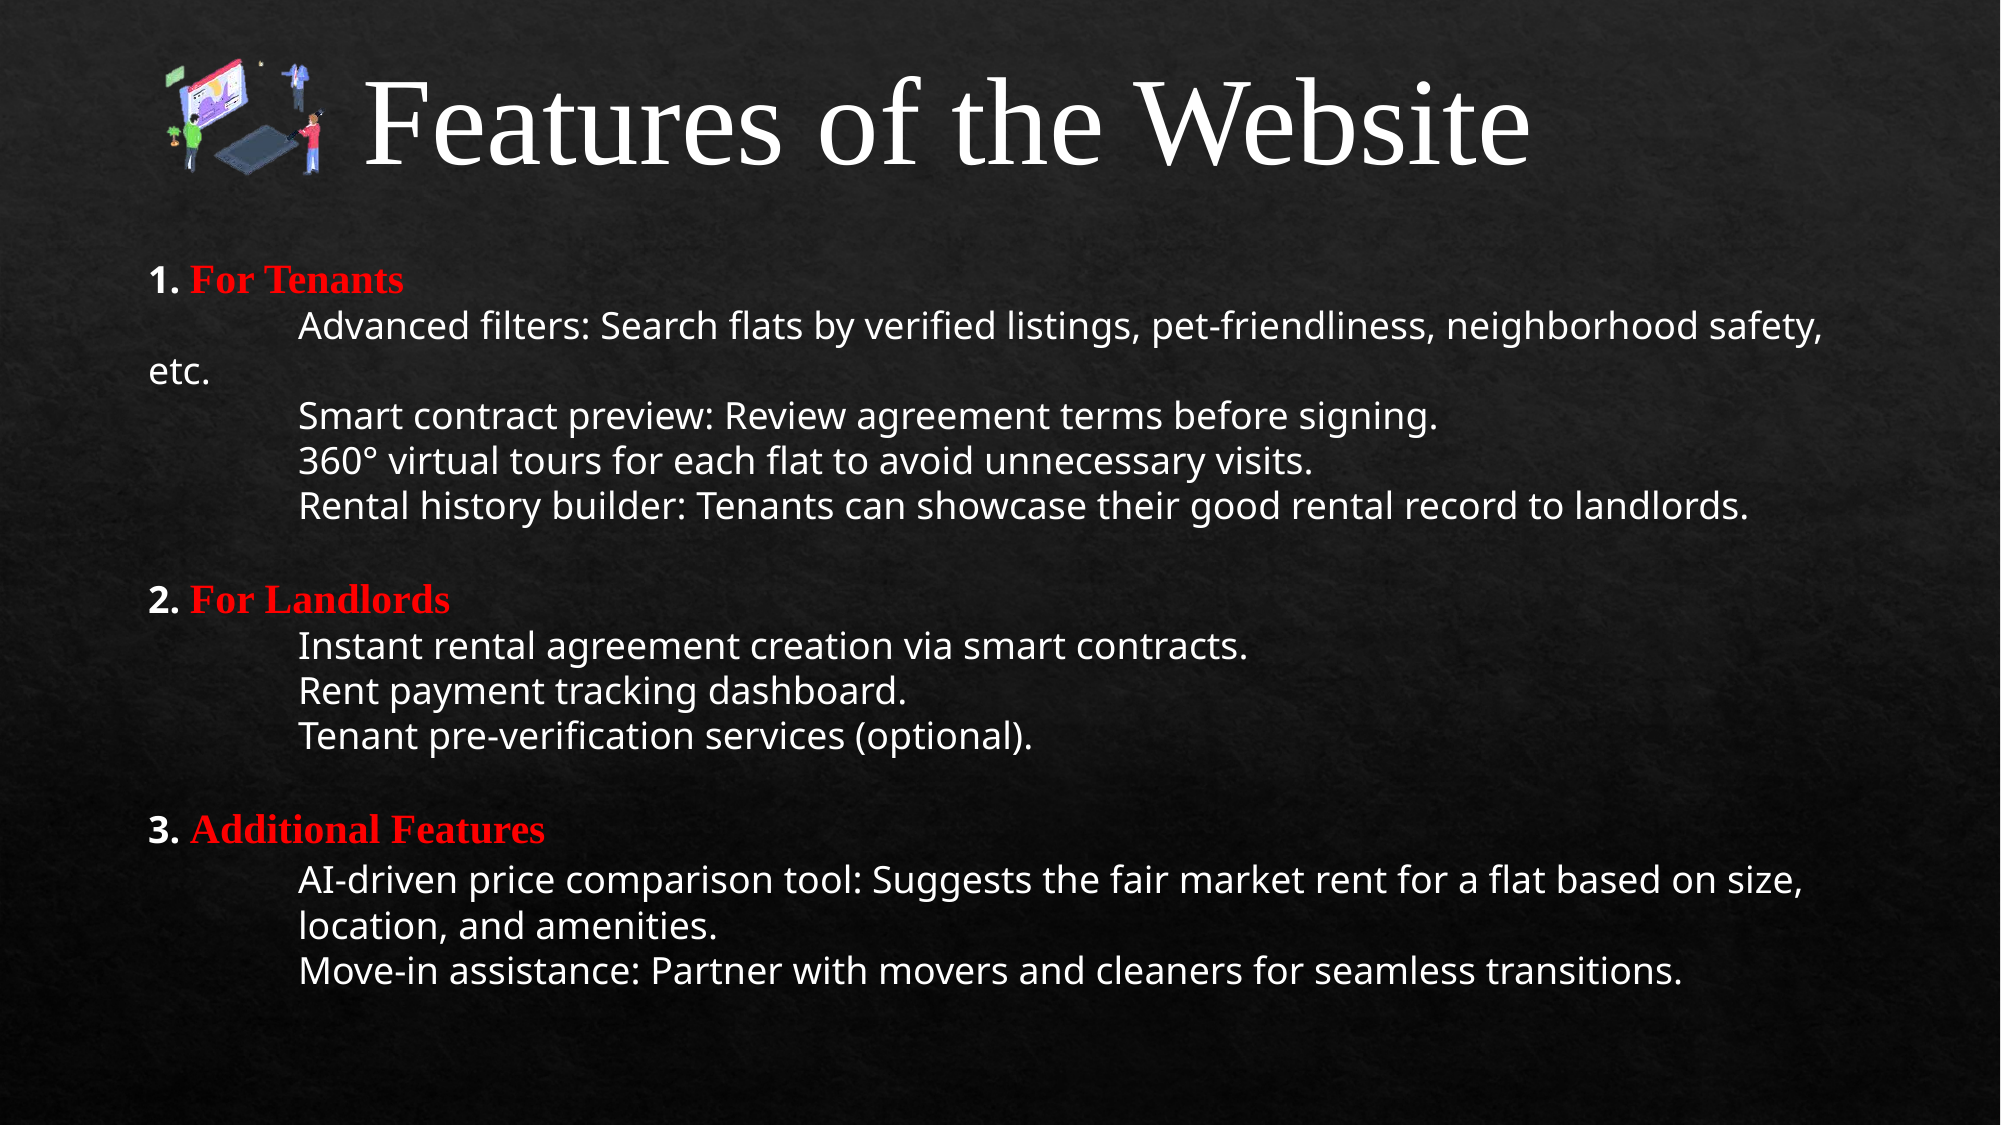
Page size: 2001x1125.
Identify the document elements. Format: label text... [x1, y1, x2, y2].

text_box 1. For Tenants Advanced filters: Search flats by verified listings, pet-friendliness, neighborhood safety, etc. Smart contract preview: Review agreement terms before signing. 360° virtual tours for each flat to avoid unnecessary visits. Rental history builder: Tenants can showcase their good rental record to landlords. 2. For Landlords Instant rental agreement creation via smart contracts. Rent payment tracking dashboard. Tenant pre-verification services (optional). 3. Additional Features AI-driven price comparison tool: Suggests the fair market rent for a flat based on size, location, and amenities. Move-in assistance: Partner with movers and cleaners for seamless transitions. [133, 244, 1867, 1000]
text_box Features of the Website [356, 31, 1585, 197]
picture [149, 16, 348, 215]
